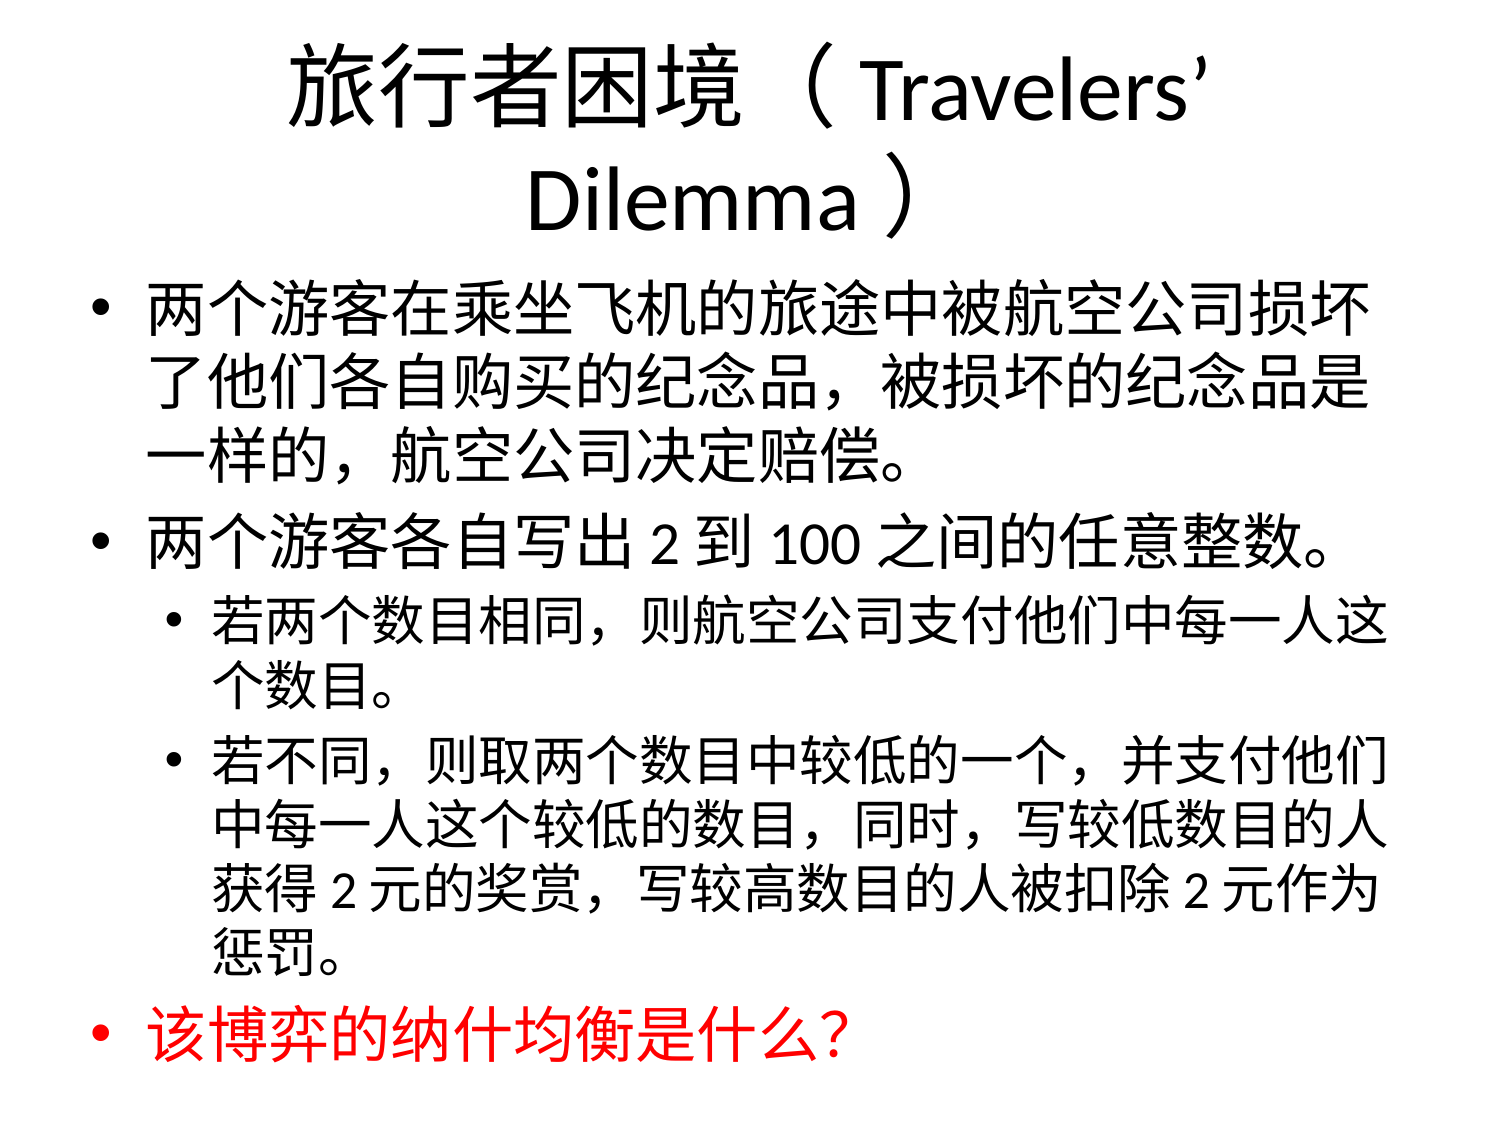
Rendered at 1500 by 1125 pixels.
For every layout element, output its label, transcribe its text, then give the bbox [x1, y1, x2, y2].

list 两个游客在乘坐飞机的旅途中被航空公司损坏了他们各自购买的纪念品，被损坏的纪念品是一样的，航空公司决定赔偿。 两个游客各自写出2到100之间的任意整数。 若两个数目相同，则航空公司支付他们中每一人这个数目。 若不同，则取两个数目中较低的一个，并支付他们中每一人这个较低的数目，同时，写较低数目的人获得2元的奖赏，写较高数目的人被扣除2元作为惩罚。 该博弈的纳什均衡是什么？ [74, 262, 1426, 1088]
title 旅行者困境（Travelers’ Dilemma） [74, 44, 1426, 233]
